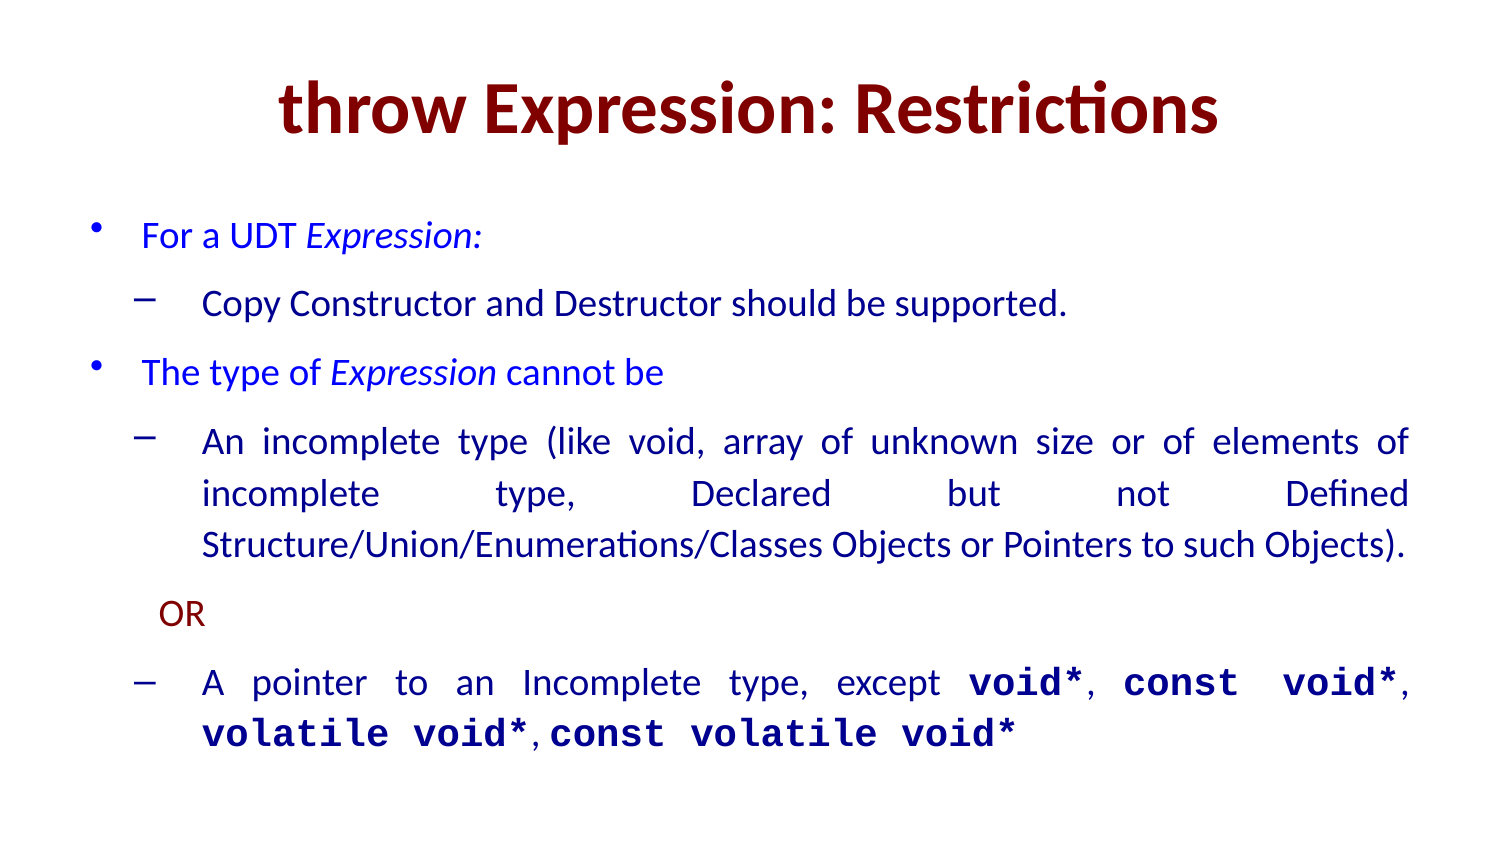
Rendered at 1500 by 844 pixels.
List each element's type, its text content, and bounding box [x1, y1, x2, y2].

list For a UDT Expression: Copy Constructor and Destructor should be supported. The type of Expression cannot be An incomplete type (like void, array of unknown size or of elements of incomplete type, Declared but not Defined Structure/Union/Enumerations/Classes Objects or Pointers to such Objects). OR A pointer to an Incomplete type, except void*, const void*, volatile void*, const volatile void* [75, 196, 1425, 815]
title throw Expression: Restrictions [75, 33, 1425, 175]
